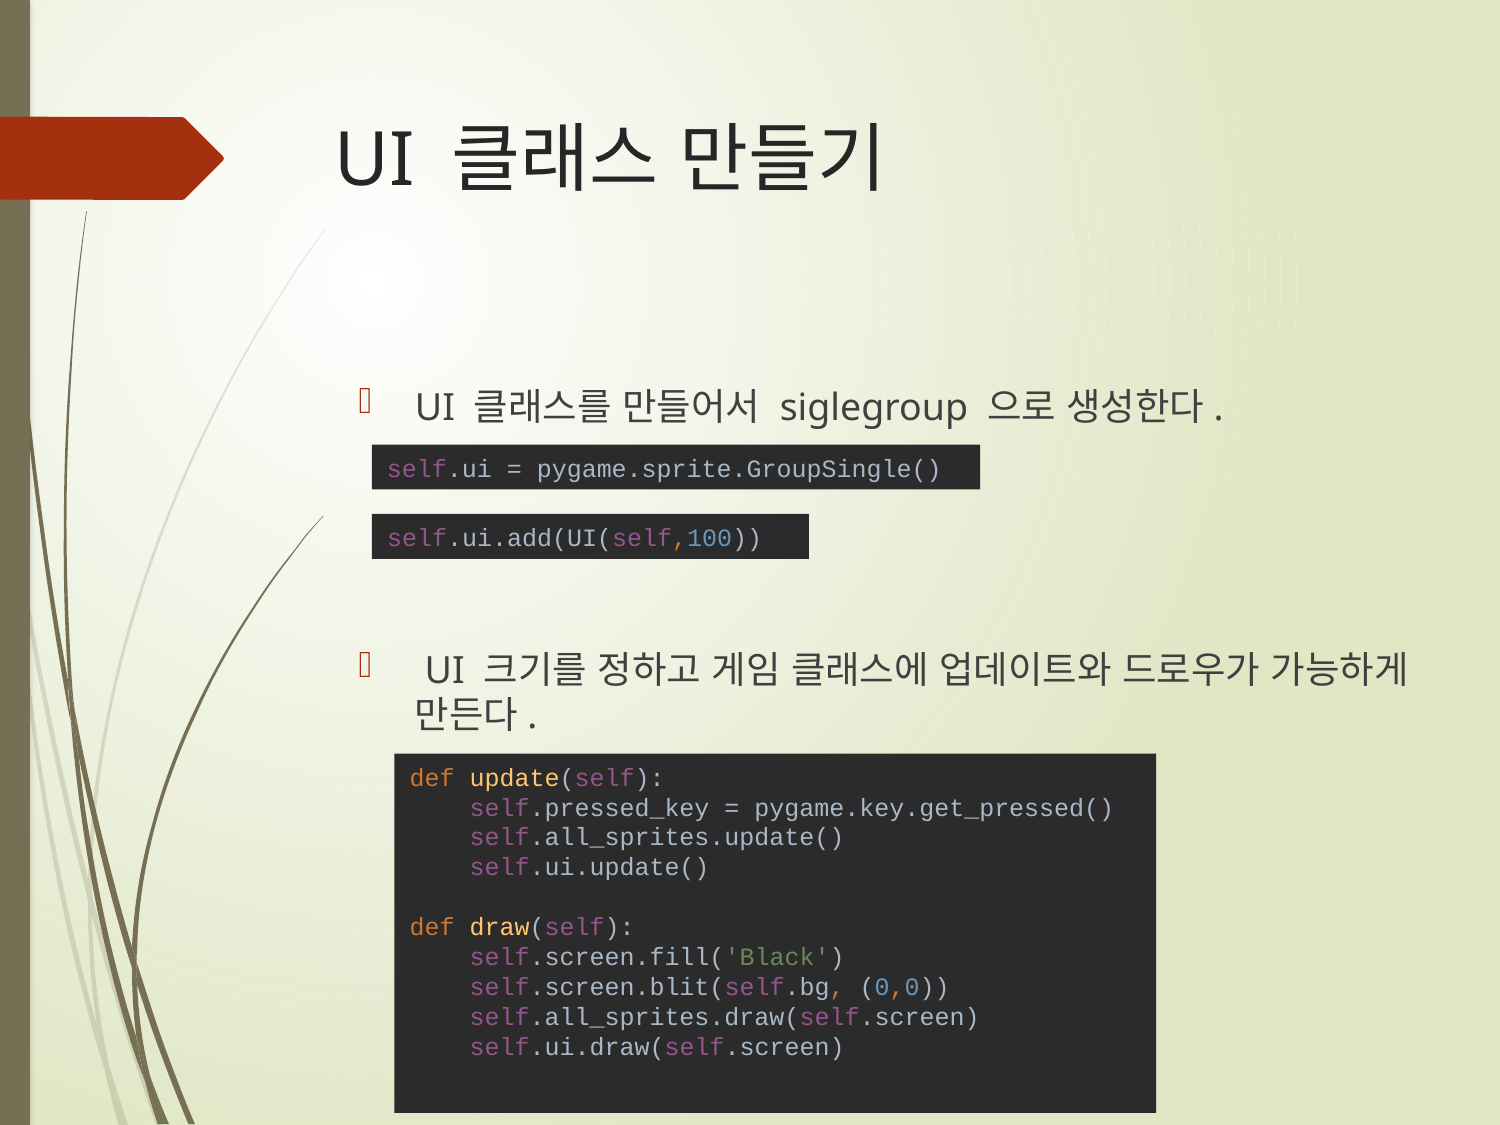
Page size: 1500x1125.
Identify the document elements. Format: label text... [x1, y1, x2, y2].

text_box UI 클래스를 만들어서 siglegroup 으로 생성한다. UI 크기를 정하고 게임 클래스에 업데이트와 드로우가 가능하게 만든다. [343, 375, 1425, 995]
text_box def update(self): self.pressed_key = pygame.key.get_pressed() self.all_sprites.update() self.ui.update() def draw(self): self.screen.fill('Black') self.screen.blit(self.bg, (0,0)) self.all_sprites.draw(self.screen) self.ui.draw(self.screen) [394, 753, 1157, 1113]
list [318, 350, 1400, 970]
title UI 클래스 만들기 [319, 102, 1400, 313]
text_box self.ui.add(UI(self,100)) [371, 513, 809, 559]
text_box self.ui = pygame.sprite.GroupSingle() [371, 444, 981, 490]
